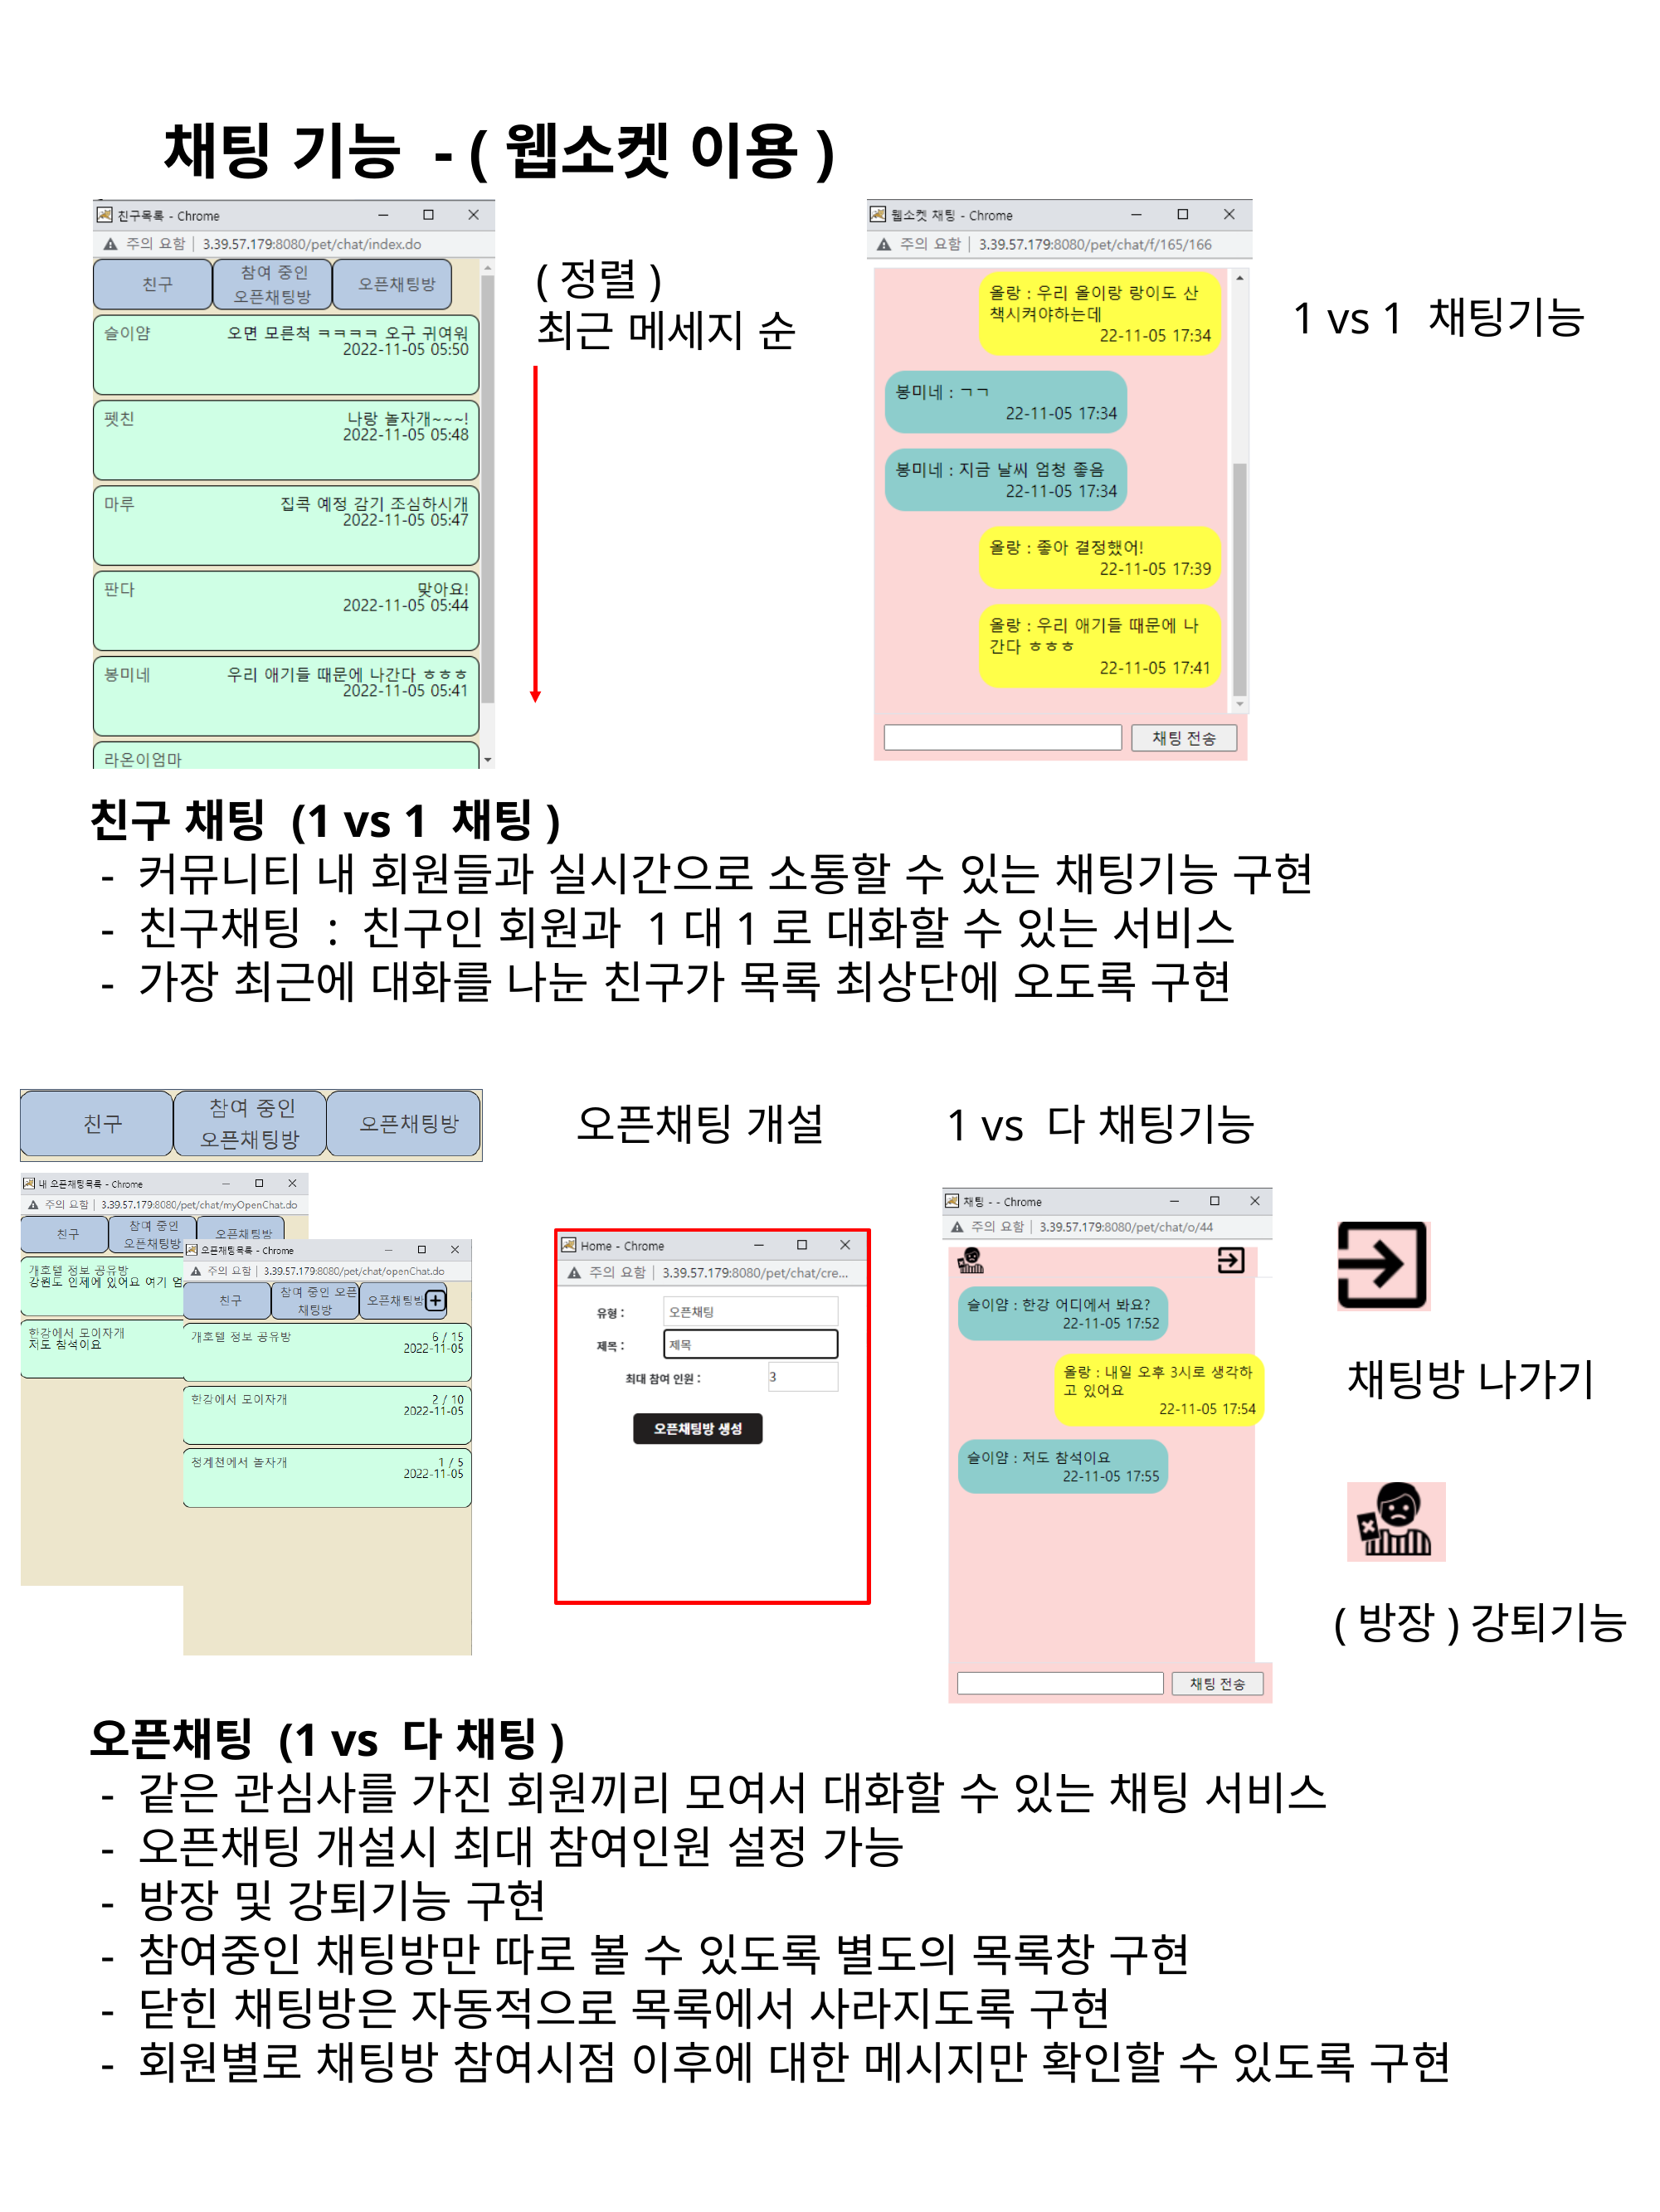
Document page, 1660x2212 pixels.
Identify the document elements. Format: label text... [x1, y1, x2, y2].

text_box 오픈채팅 개설 [528, 1074, 873, 1174]
picture [20, 1172, 472, 1655]
picture [20, 1090, 482, 1162]
picture [93, 199, 495, 769]
text_box 1 vs 다 채팅기능 [919, 1074, 1283, 1174]
picture [557, 1231, 868, 1602]
text_box (정렬) 최근 메세지 순 [523, 255, 862, 353]
picture [1337, 1222, 1432, 1311]
text_box 친구 채팅 (1 vs 1 채팅) - 커뮤니티 내 회원들과 실시간으로 소통할 수 있는 채팅기능 구현 - 친구채팅 : 친구인 회원과 1대1로 대화할 수 있는 서비스 - 가장 최근에 대화를 나눈 친구가 목록 최상단에 오도록 구현 [76, 780, 1540, 1021]
text_box 오픈채팅 (1 vs 다 채팅) - 같은 관심사를 가진 회원끼리 모여서 대화할 수 있는 채팅 서비스 - 오픈채팅 개설시 최대 참여인원 설정 가능 - 방장 및 강퇴기능 구현 - 참여중인 채팅방만 따로 볼 수 있도록 별도의 목록창 구현 - 닫힌 채팅방은 자동적으로 목록에서 사라지도록 구현 - 회원별로 채팅방 참여시점 이후에 대한 메시지만 확인할 수 있도록 구현 [76, 1699, 1540, 2102]
text_box 1 vs 1 채팅기능 [1279, 267, 1623, 367]
picture [867, 199, 1254, 769]
text_box 채팅방 나가기 [1290, 1330, 1653, 1429]
picture [942, 1188, 1273, 1707]
picture [1347, 1481, 1446, 1562]
text_box 채팅 기능 - (웹소켓 이용) [150, 100, 1644, 199]
text_box (방장)강퇴기능 [1288, 1573, 1659, 1671]
